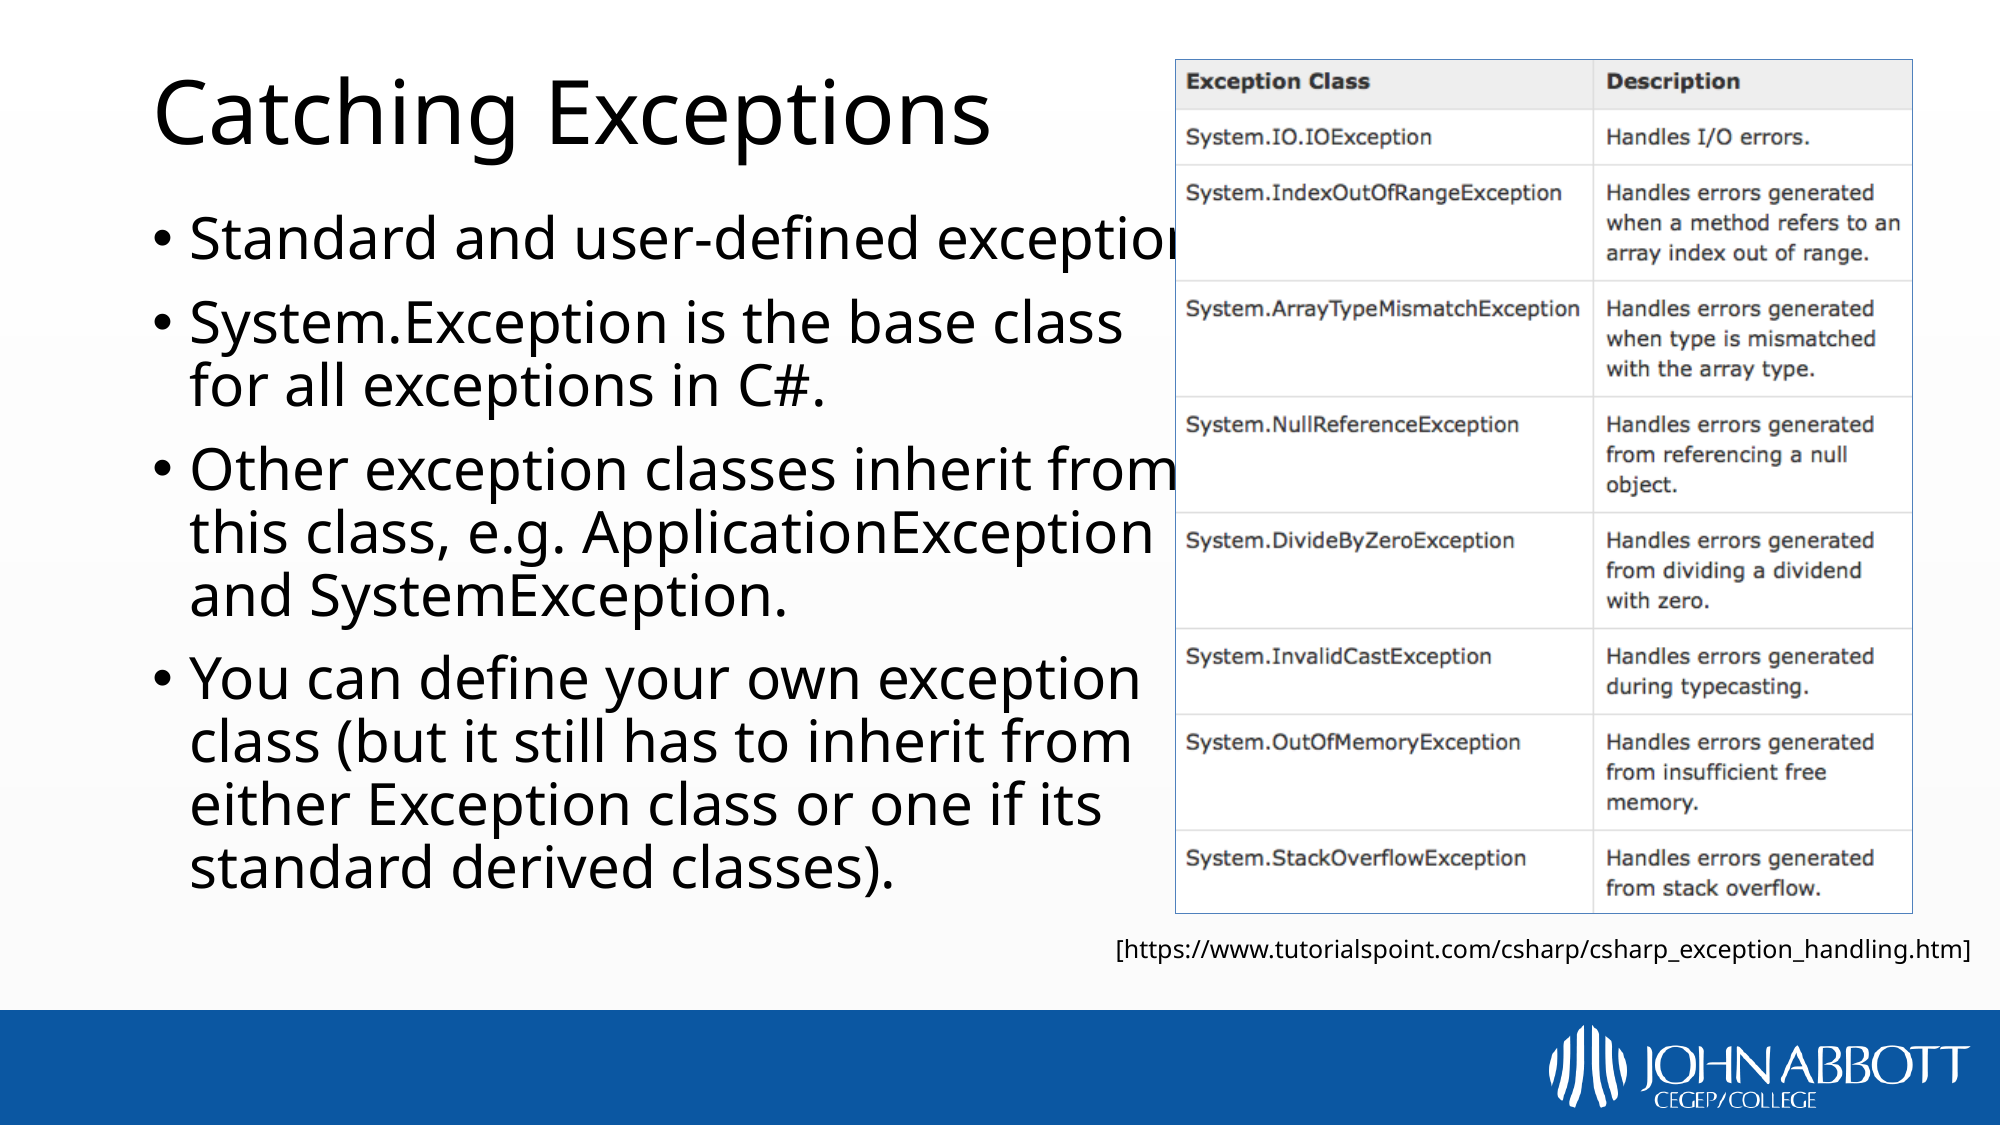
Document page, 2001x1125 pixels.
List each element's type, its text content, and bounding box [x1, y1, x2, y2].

picture [0, 1010, 2000, 1125]
picture [1175, 59, 1913, 914]
list Standard and user-defined exceptions. System.Exception is the base class for all exceptions in C#. Other exception classes inherit from this class, e.g. ApplicationException and SystemException. You can define your own exception class (but it still has to inherit from either Exception class or one if its standard derived classes). [137, 201, 1863, 987]
title Catching Exceptions [137, 59, 1175, 171]
text_box [https://www.tutorialspoint.com/csharp/csharp_exception_handling.htm] [1100, 926, 1988, 972]
